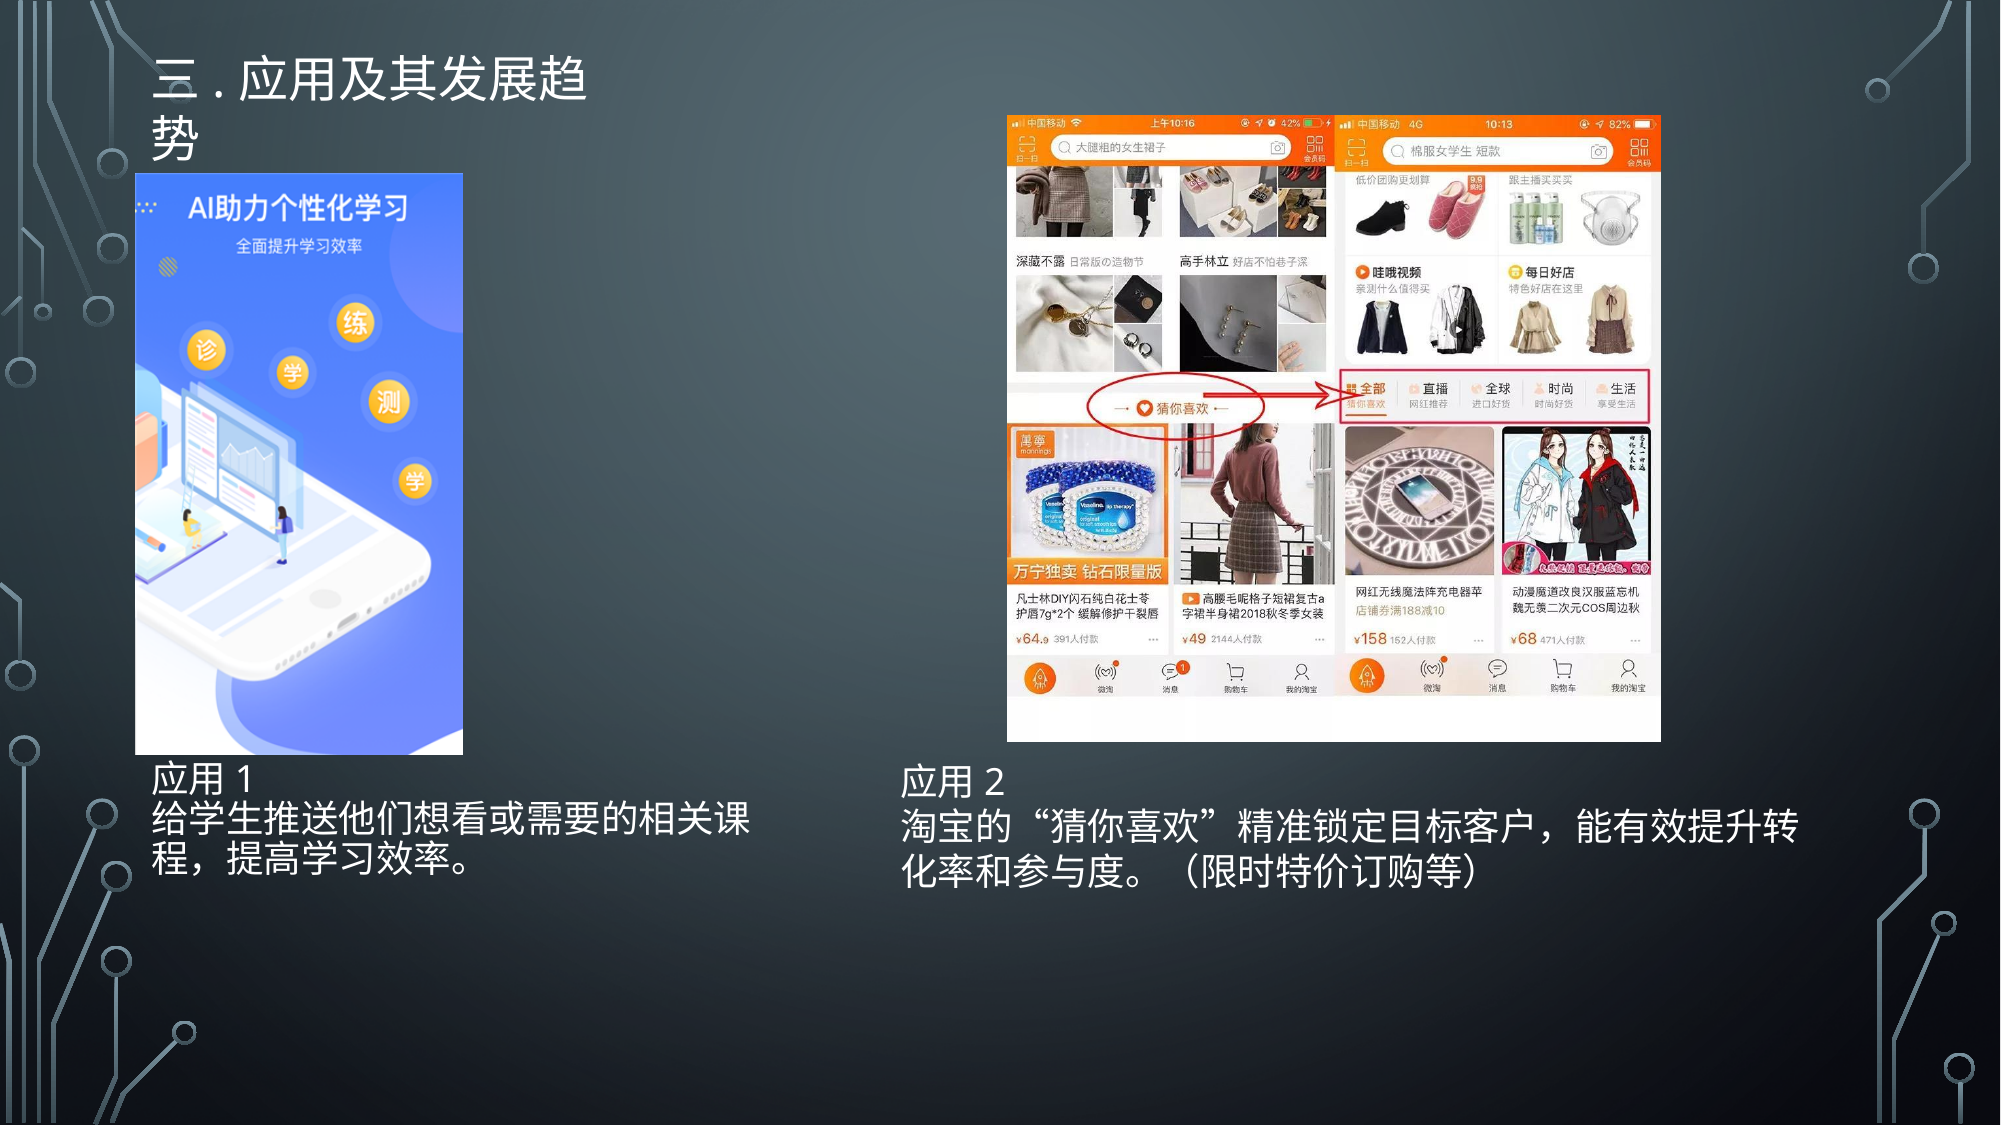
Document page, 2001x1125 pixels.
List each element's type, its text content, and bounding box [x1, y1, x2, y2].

text_box 应用2 淘宝的“猜你喜欢”精准锁定目标客户，能有效提升转化率和参与度。（限时特价订购等） [885, 750, 1849, 946]
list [135, 172, 464, 755]
picture [1006, 115, 1661, 743]
title 应用1 给学生推送他们想看或需要的相关课程，提高学习效率。 [135, 730, 769, 934]
text_box 三.应用及其发展趋势 [135, 40, 646, 175]
